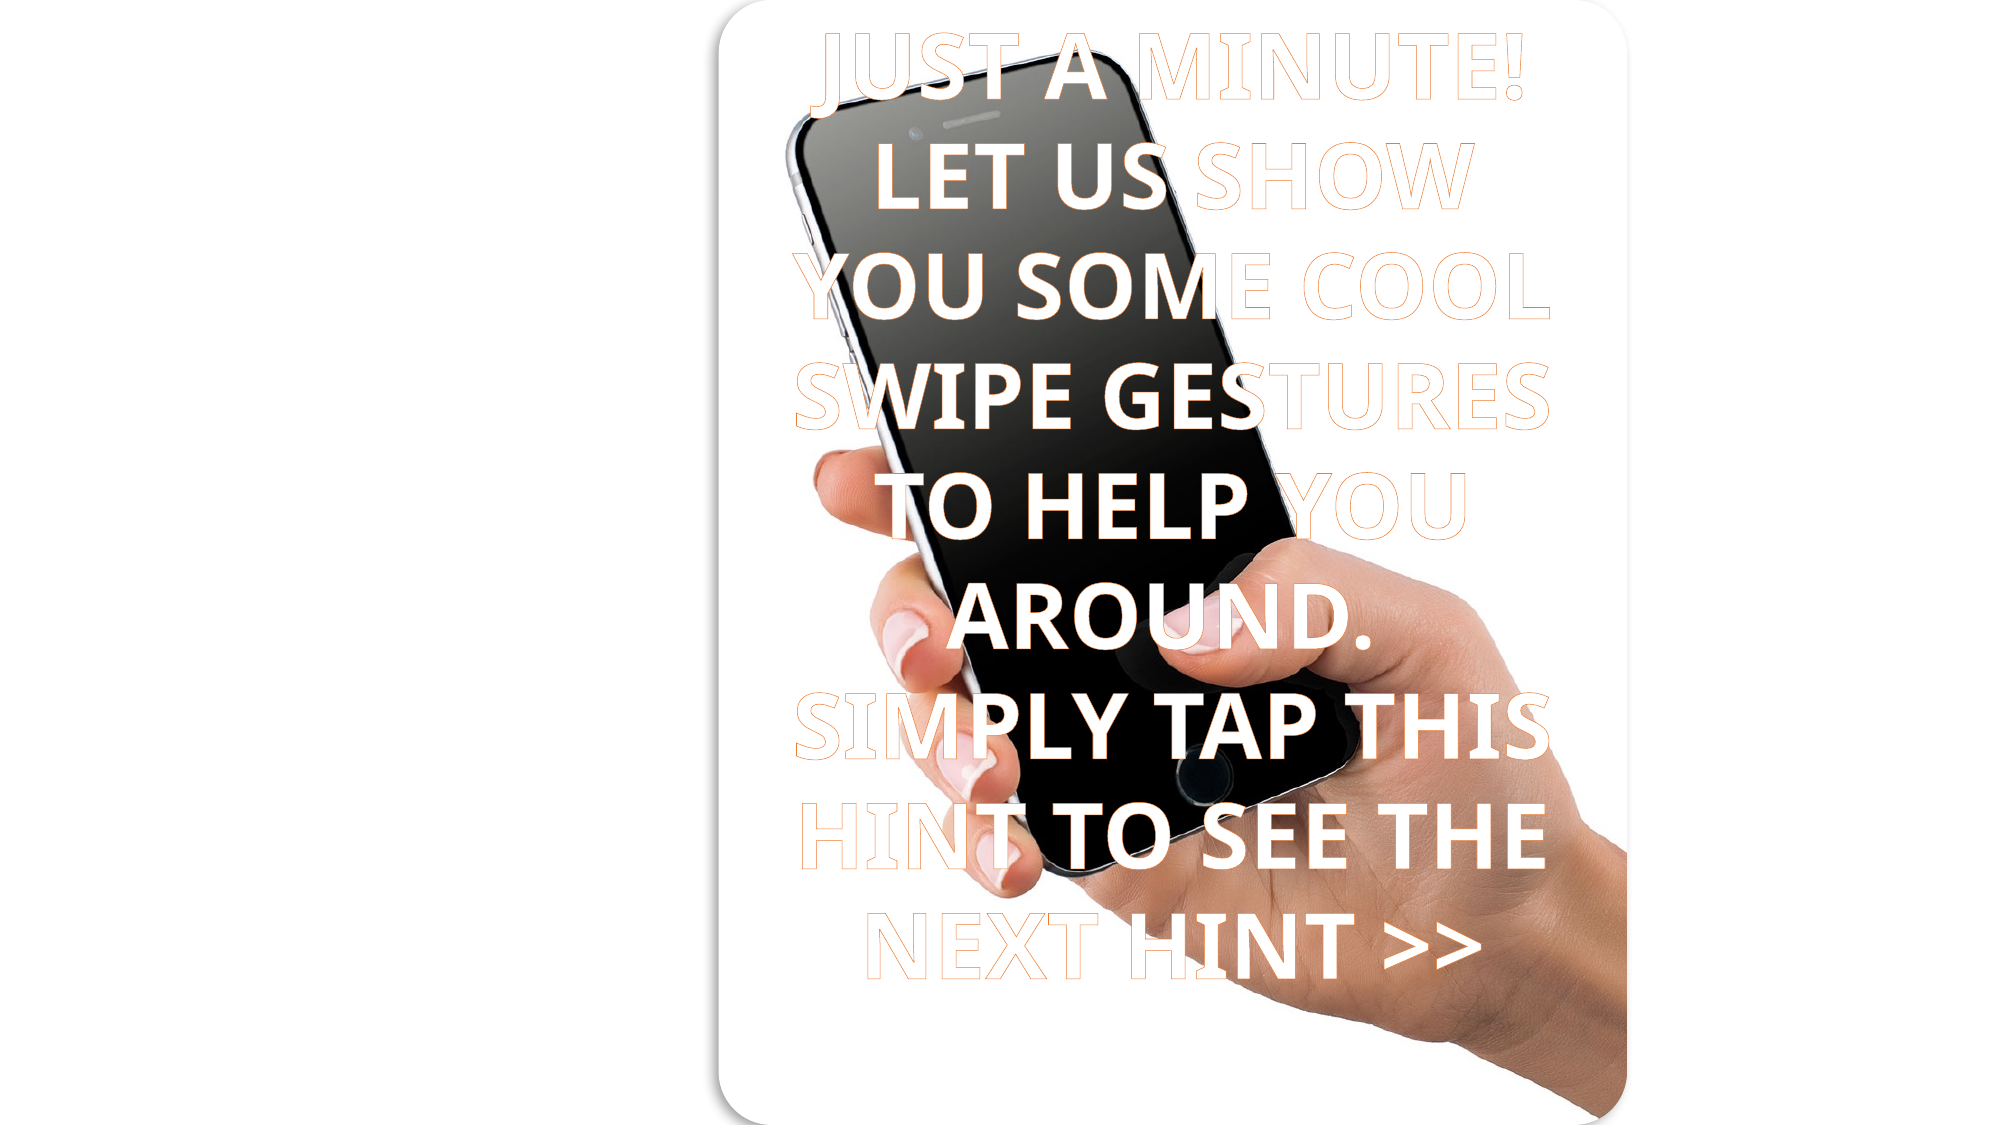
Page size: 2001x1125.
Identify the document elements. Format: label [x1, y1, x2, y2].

picture [718, 0, 1628, 1125]
